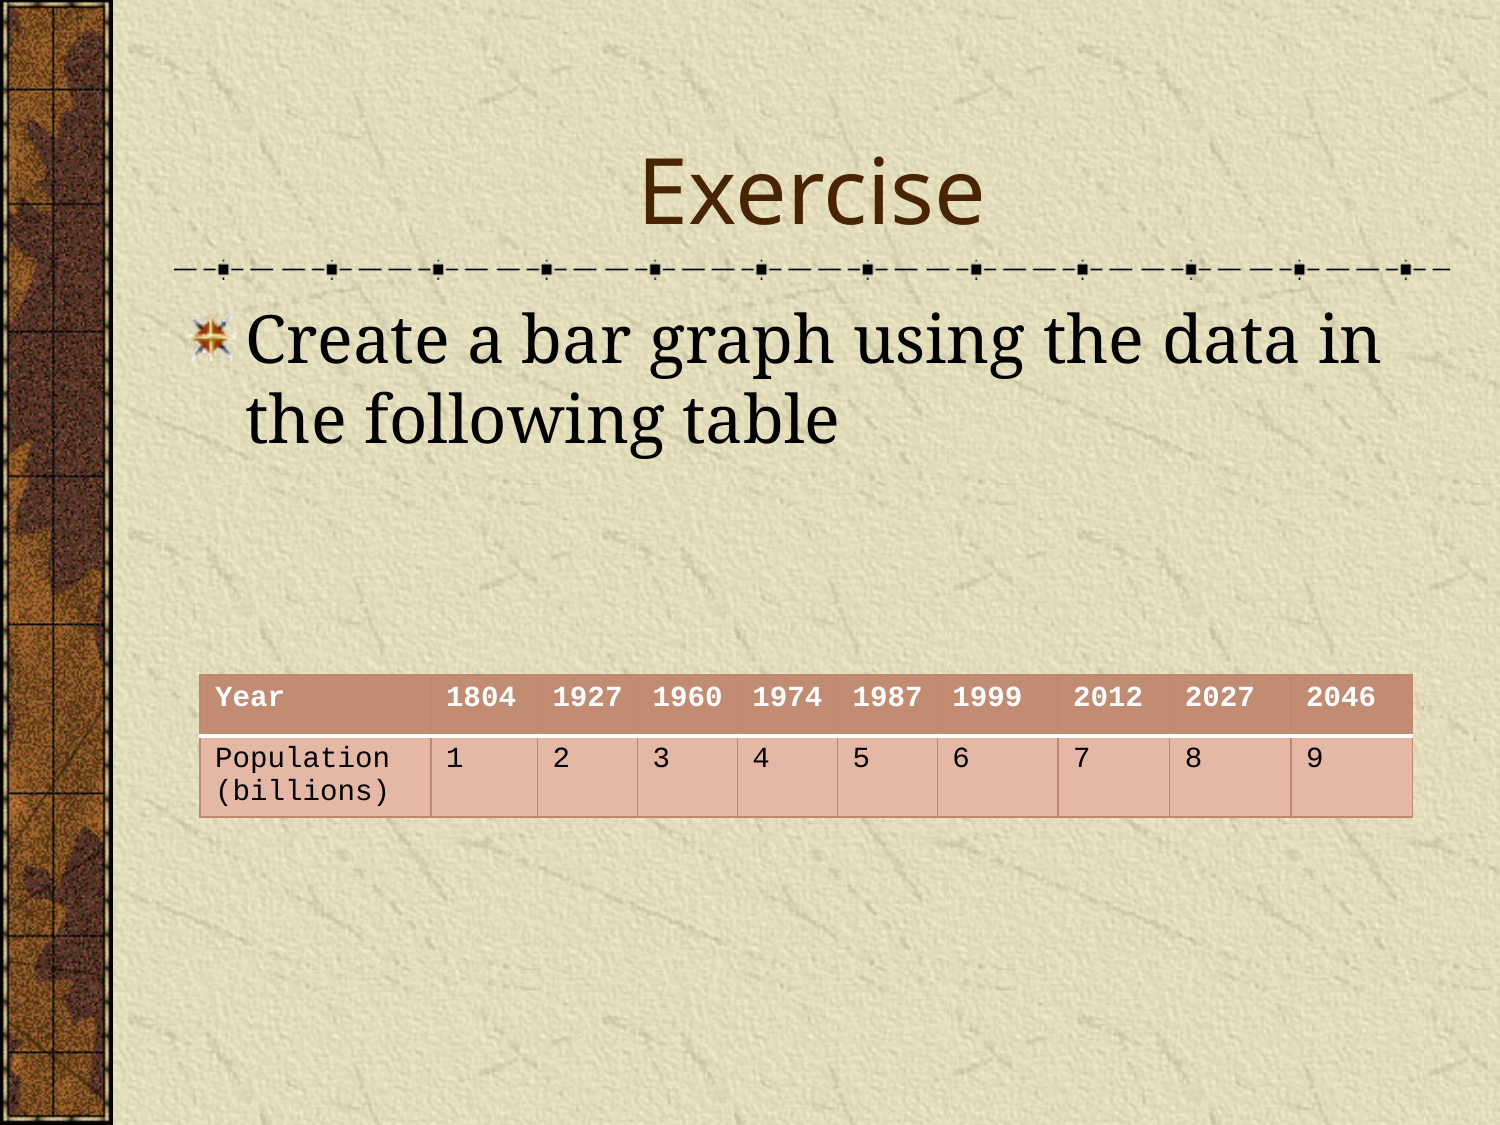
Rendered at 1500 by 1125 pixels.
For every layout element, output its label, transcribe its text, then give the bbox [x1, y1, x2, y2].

list Create a bar graph using the data in the following table [173, 289, 1449, 513]
table_cell 3 [638, 738, 737, 816]
table_header 1804 [432, 676, 537, 734]
table_header 2027 [1170, 676, 1290, 734]
table_cell 2 [538, 738, 637, 816]
table_header Year [201, 676, 430, 734]
table_header 1974 [738, 676, 837, 734]
title Exercise [174, 62, 1451, 251]
table_header 1960 [638, 676, 737, 734]
table_header 2012 [1059, 676, 1169, 734]
table_cell 1 [432, 738, 537, 816]
table_cell 9 [1292, 738, 1412, 816]
table_cell 7 [1059, 738, 1169, 816]
table_header 1927 [538, 676, 637, 734]
table_cell 4 [738, 738, 837, 816]
table_header 2046 [1292, 676, 1412, 734]
table_header 1999 [938, 676, 1057, 734]
table_cell 8 [1170, 738, 1290, 816]
picture [0, 0, 1500, 1125]
table_cell Population (billions) [201, 738, 430, 816]
table_cell 5 [838, 738, 937, 816]
table_header 1987 [838, 676, 937, 734]
table_cell 6 [938, 738, 1057, 816]
